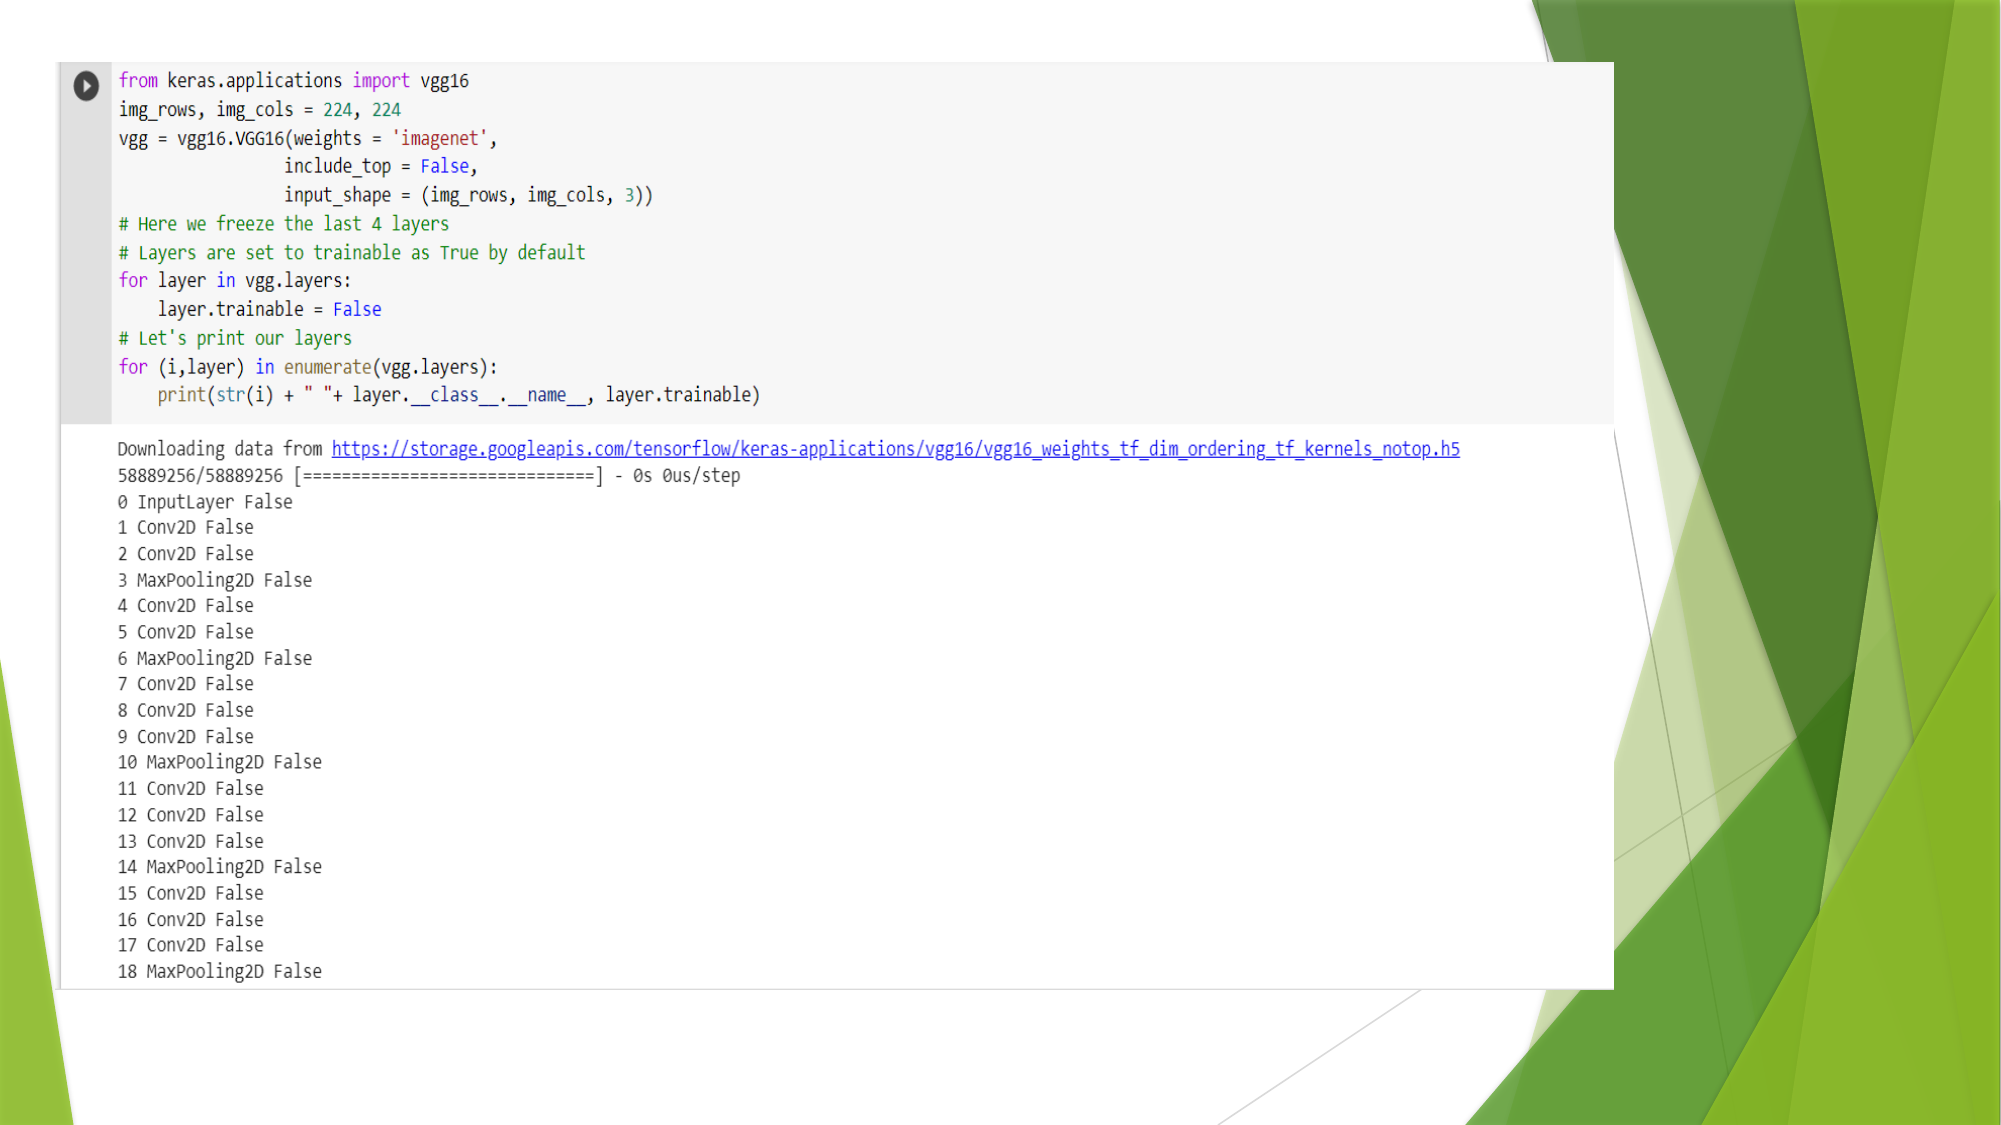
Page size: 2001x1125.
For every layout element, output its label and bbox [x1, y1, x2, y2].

picture [54, 62, 1614, 991]
